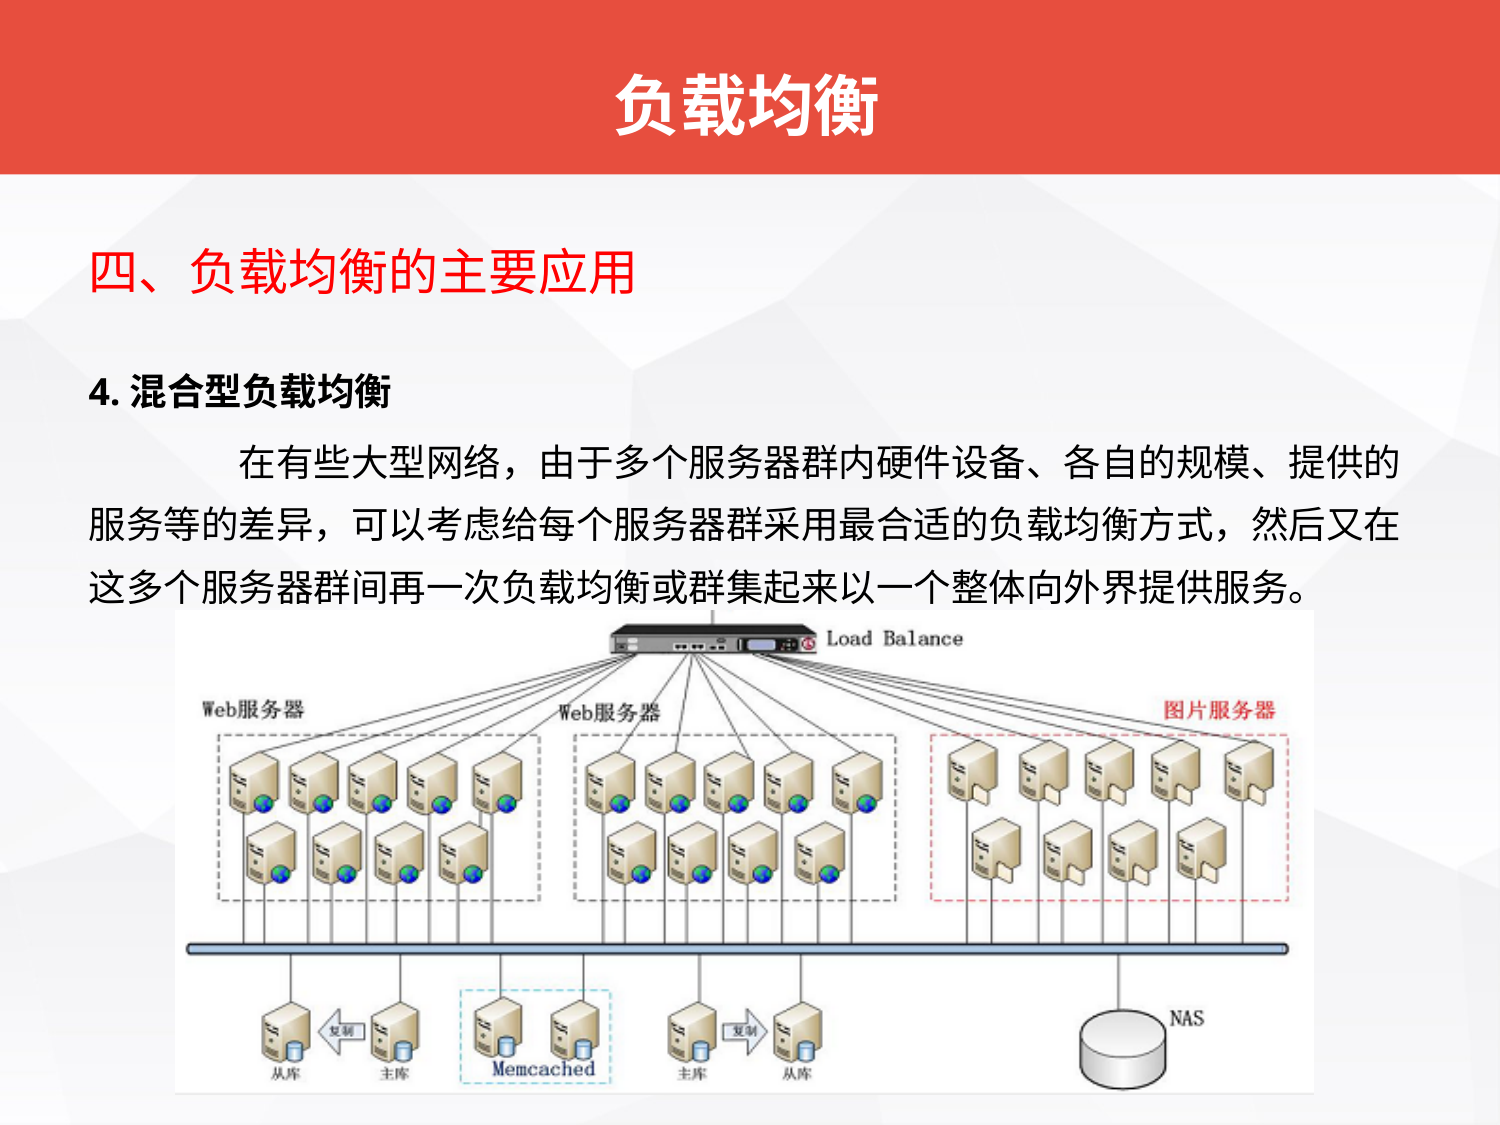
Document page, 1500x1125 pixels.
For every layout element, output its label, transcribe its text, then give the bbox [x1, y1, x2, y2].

picture [0, 175, 1500, 1125]
title 负载均衡 [73, 21, 1422, 153]
list 四、负载均衡的主要应用 4.混合型负载均衡 在有些大型网络，由于多个服务器群内硬件设备、各自的规模、提供的服务等的差异，可以考虑给每个服务器群采用最合适的负载均衡方式，然后又在这多个服务器群间再一次负载均衡或群集起来以一个整体向外界提供服务。 [73, 220, 1422, 1058]
